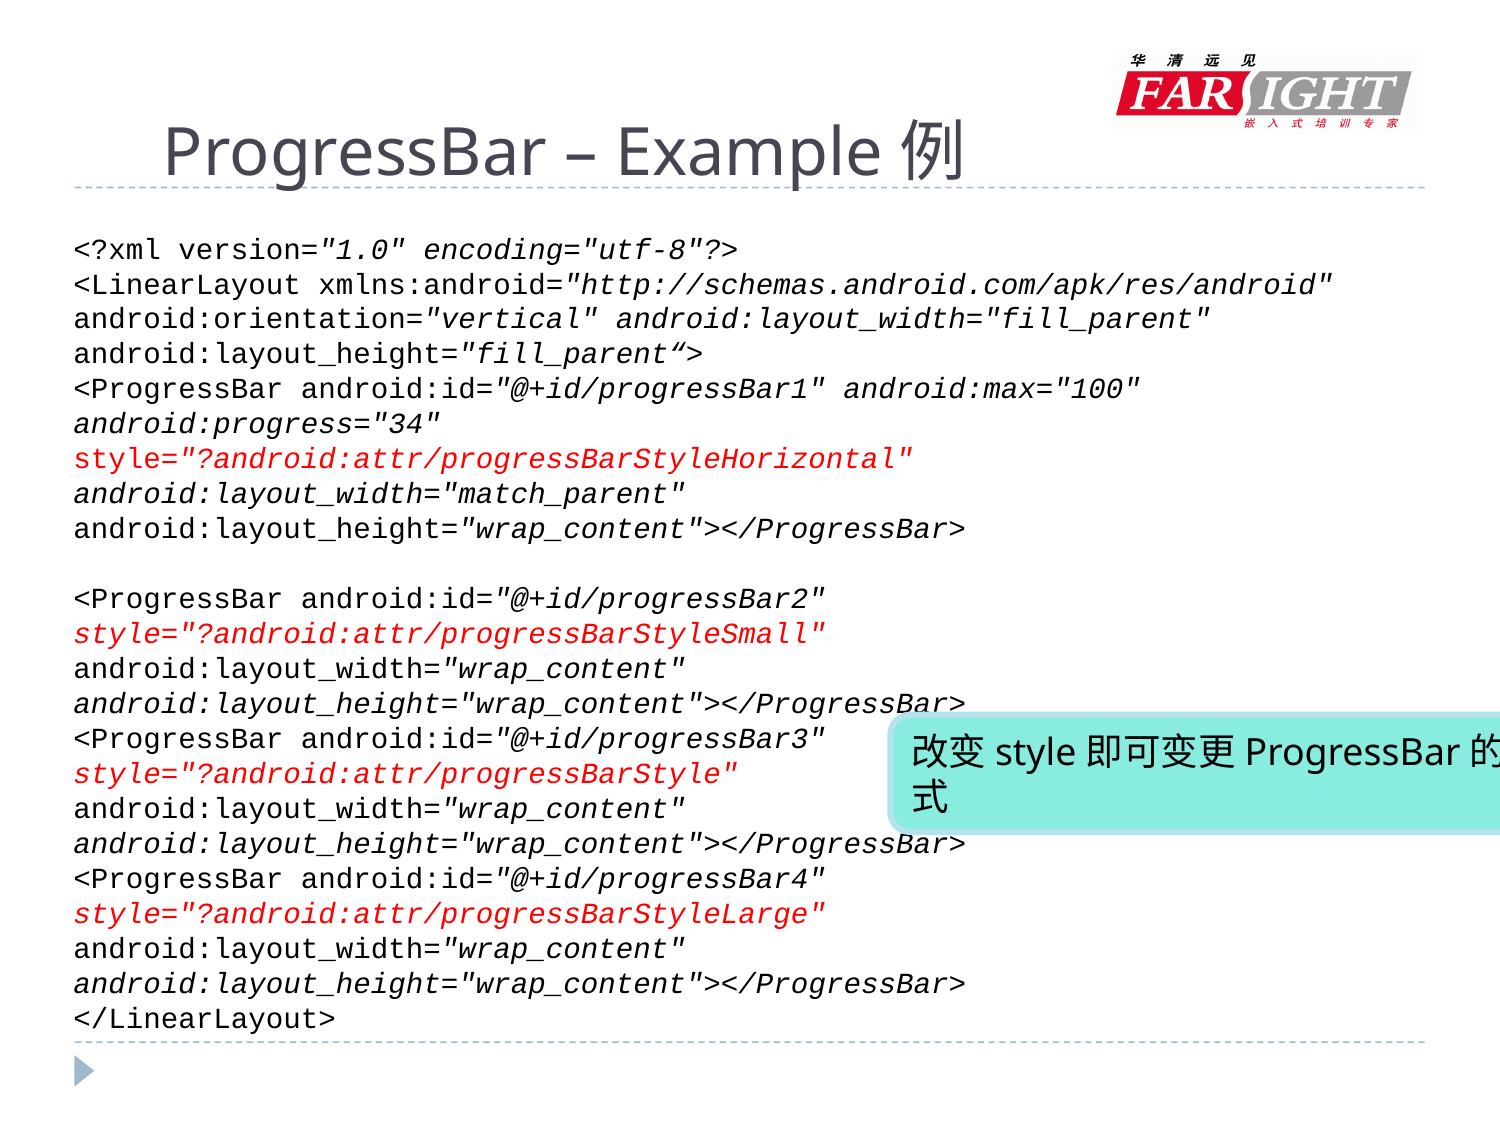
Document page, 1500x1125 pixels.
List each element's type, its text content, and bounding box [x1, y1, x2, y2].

text_box 改变style即可变更ProgressBar的样式 [890, 714, 1500, 832]
text_box <?xml version="1.0" encoding="utf-8"?> <LinearLayout xmlns:android="http://schemas.android.com/apk/res/android" android:orientation="vertical" android:layout_width="fill_parent" android:layout_height="fill_parent“> <ProgressBar android:id="@+id/progressBar1" android:max="100" android:progress="34" style="?android:attr/progressBarStyleHorizontal" android:layout_width="match_parent" android:layout_height="wrap_content"></ProgressBar> <ProgressBar android:id="@+id/progressBar2" style="?android:attr/progressBarStyleSmall" android:layout_width="wrap_content" android:layout_height="wrap_content"></ProgressBar> <ProgressBar android:id="@+id/progressBar3" style="?android:attr/progressBarStyle" android:layout_width="wrap_content" android:layout_height="wrap_content"></ProgressBar> <ProgressBar android:id="@+id/progressBar4" style="?android:attr/progressBarStyleLarge" android:layout_width="wrap_content" android:layout_height="wrap_content"></ProgressBar> </LinearLayout> [58, 222, 1465, 1042]
picture [1112, 49, 1417, 133]
title ProgressBar – Example例 [147, 66, 1093, 197]
